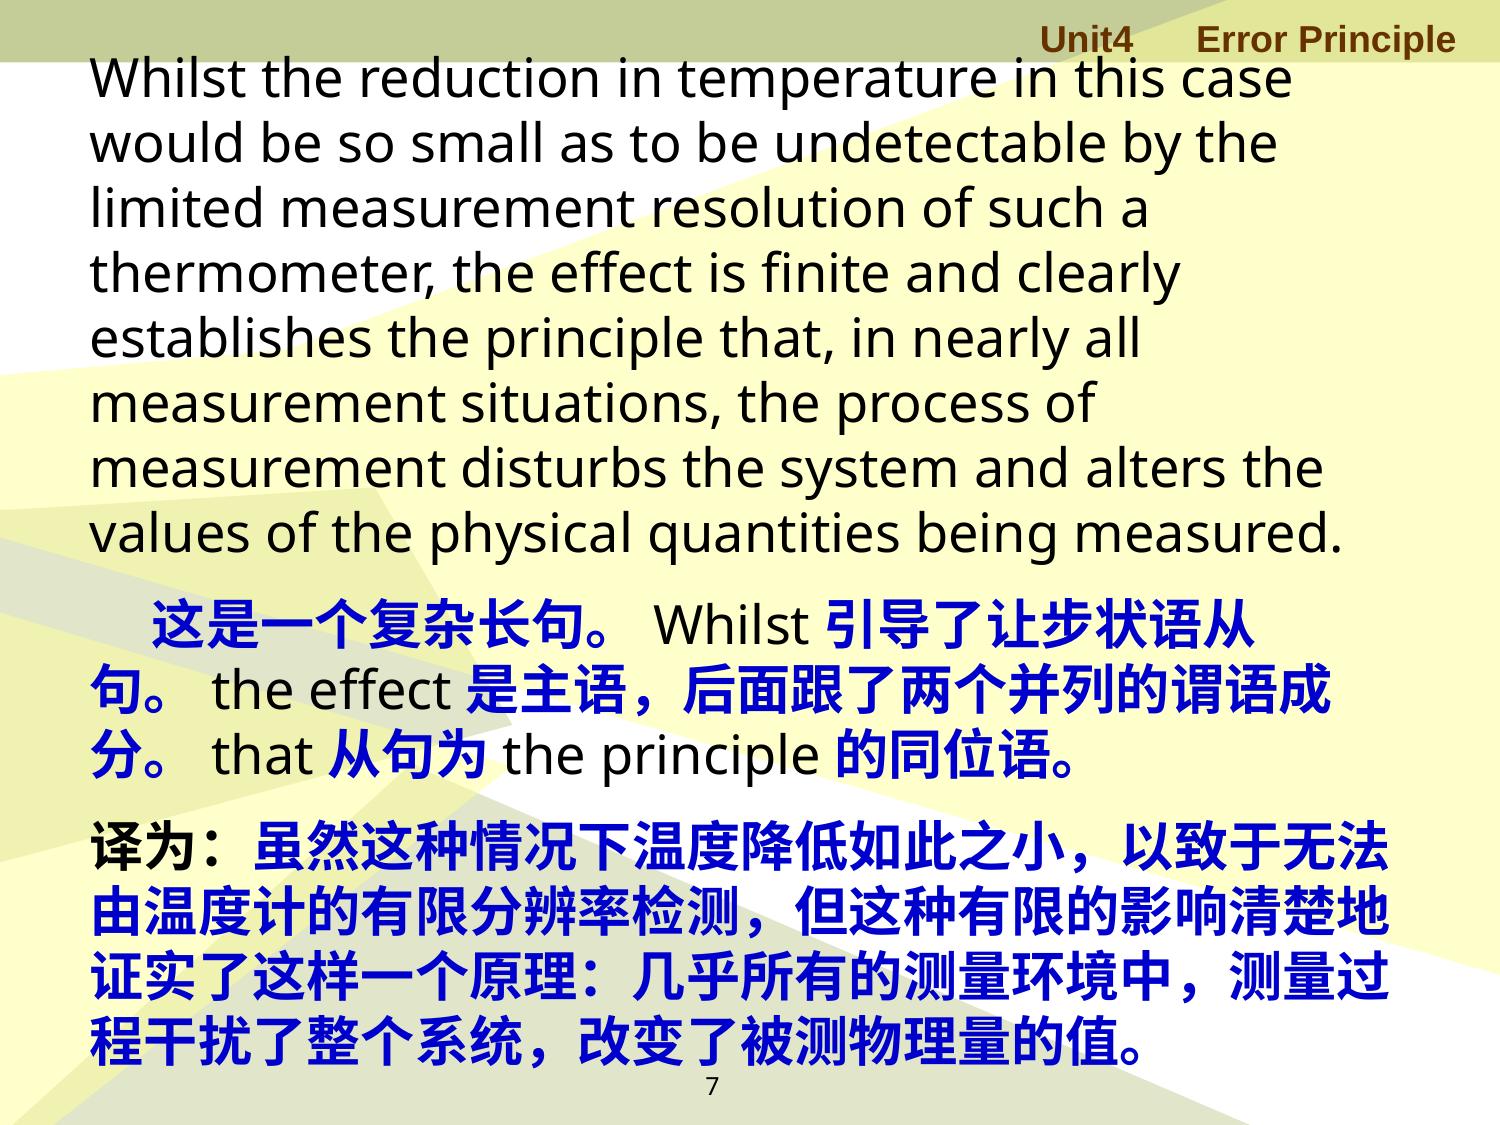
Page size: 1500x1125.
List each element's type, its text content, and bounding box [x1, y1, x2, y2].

slide_number 7 [537, 1080, 888, 1113]
text_box Whilst the reduction in temperature in this case would be so small as to be undetectable by the limited measurement resolution of such a thermometer, the effect is finite and clearly establishes the principle that, in nearly all measurement situations, the process of measurement disturbs the system and alters the values of the physical quantities being measured. 这是一个复杂长句。Whilst引导了让步状语从句。the effect是主语，后面跟了两个并列的谓语成分。that从句为the principle的同位语。 译为：虽然这种情况下温度降低如此之小，以致于无法由温度计的有限分辨率检测，但这种有限的影响清楚地证实了这样一个原理：几乎所有的测量环境中，测量过程干扰了整个系统，改变了被测物理量的值。 [75, 36, 1450, 1080]
